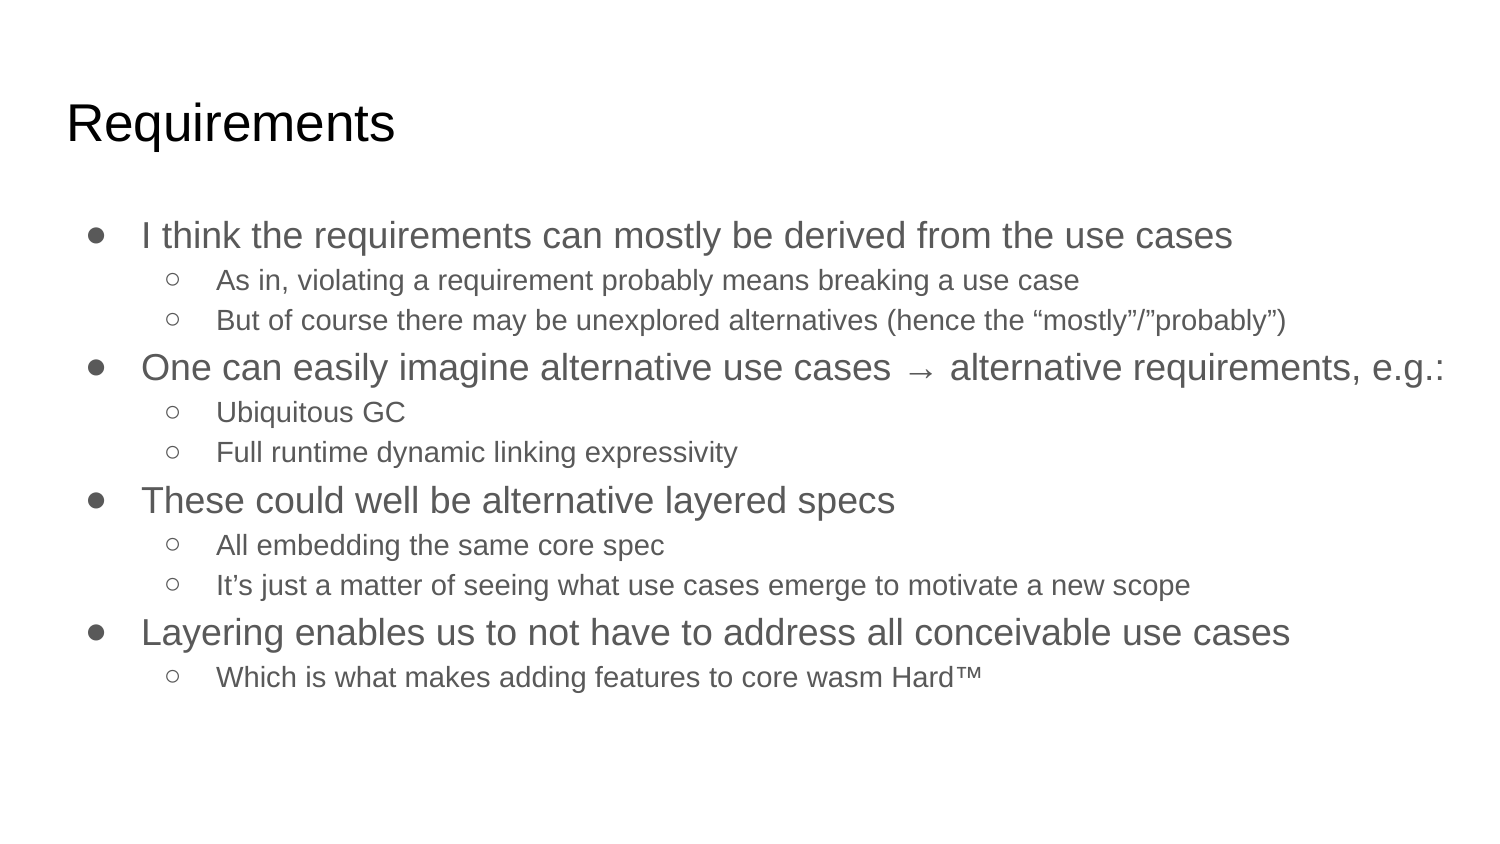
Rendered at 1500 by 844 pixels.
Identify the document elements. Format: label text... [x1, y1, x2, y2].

title Requirements [51, 72, 1449, 167]
list I think the requirements can mostly be derived from the use cases As in, violating a requirement probably means breaking a use case But of course there may be unexplored alternatives (hence the “mostly”/”probably”) One can easily imagine alternative use cases → alternative requirements, e.g.: Ubiquitous GC Full runtime dynamic linking expressivity These could well be alternative layered specs All embedding the same core spec It’s just a matter of seeing what use cases emerge to motivate a new scope Layering enables us to not have to address all conceivable use cases Which is what makes adding features to core wasm Hard™ [51, 189, 1500, 836]
